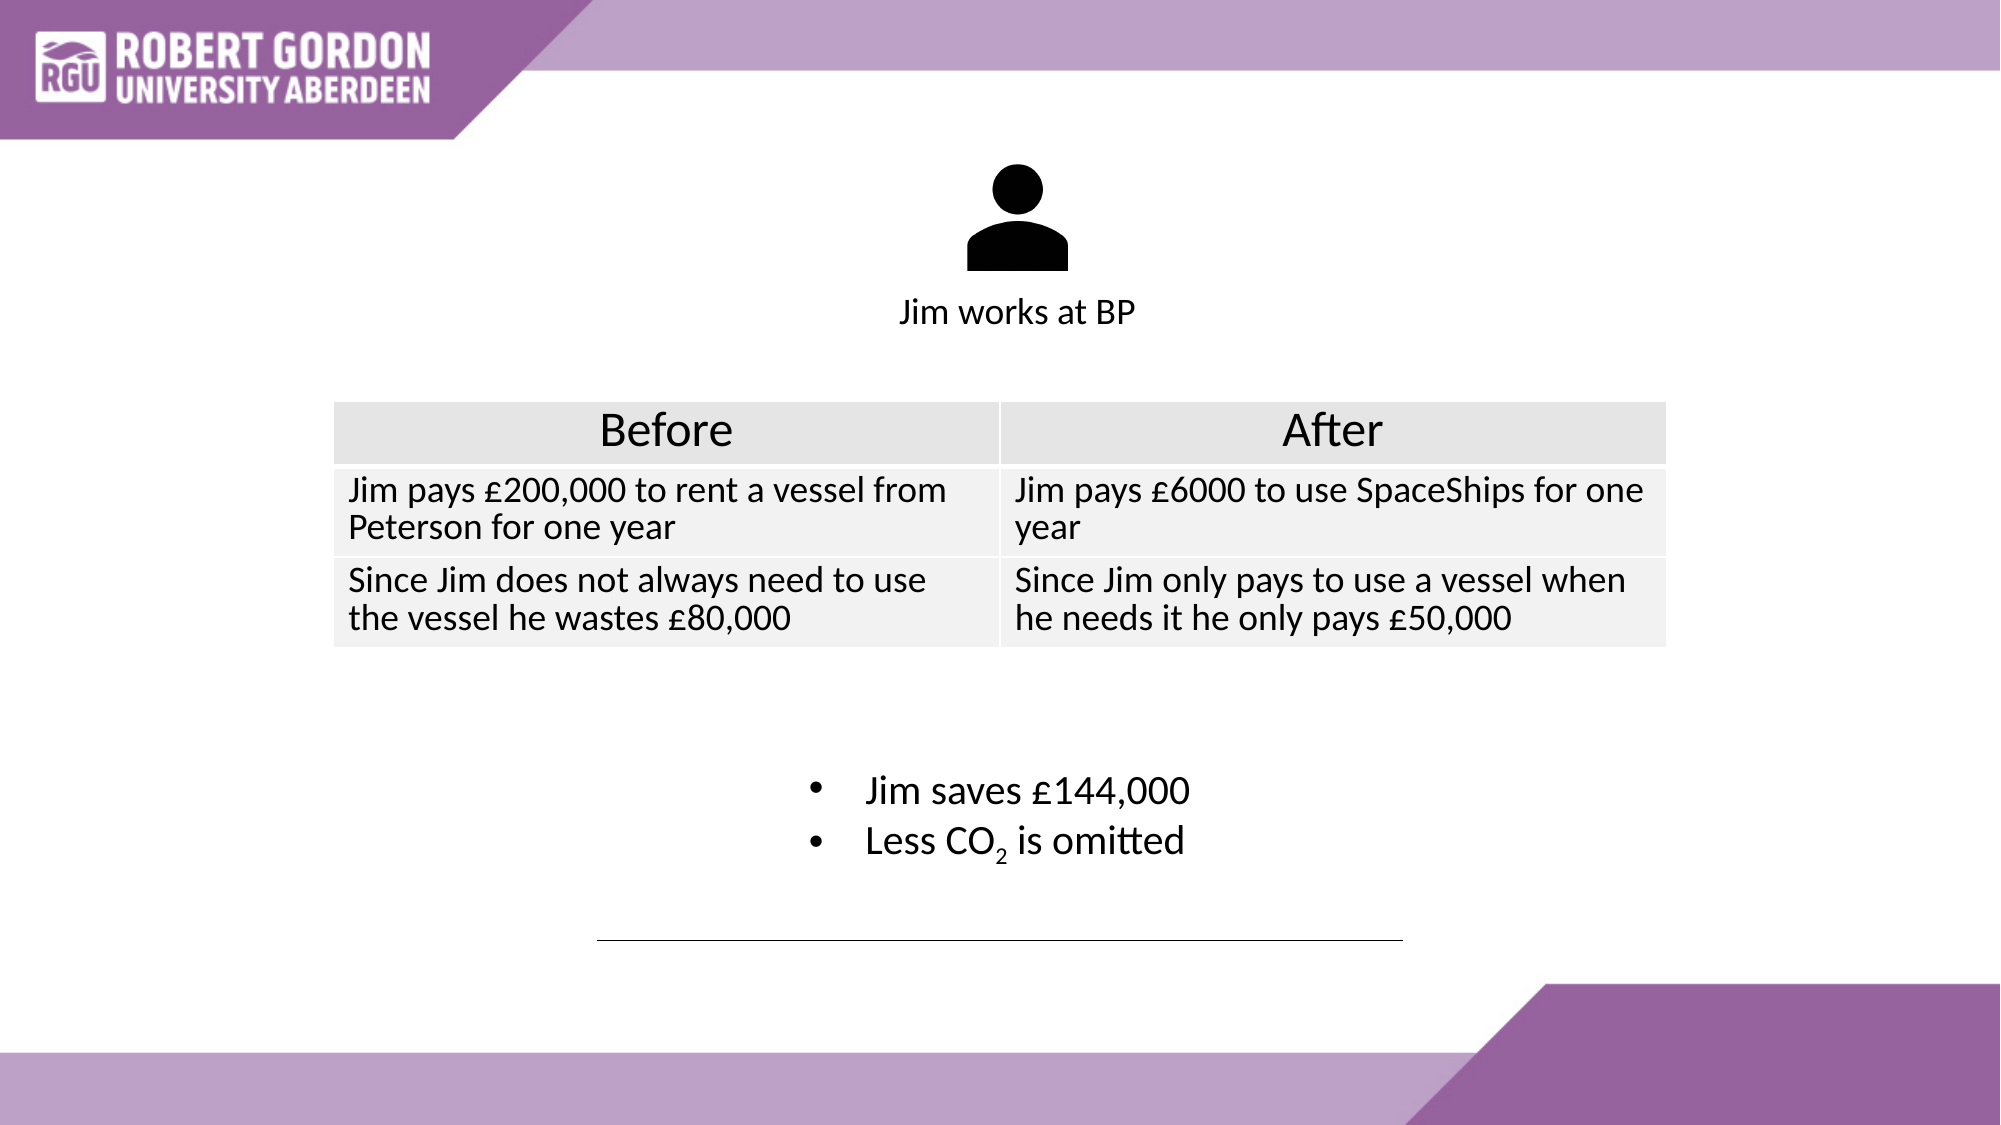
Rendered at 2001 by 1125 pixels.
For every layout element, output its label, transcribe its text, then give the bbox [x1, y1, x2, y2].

picture [0, 0, 2000, 1125]
table_cell Jim pays £200,000 to rent a vessel from Peterson for one year [334, 469, 999, 556]
table_header After [1001, 402, 1666, 464]
text_box Jim works at BP [884, 279, 1151, 339]
table_cell Since Jim does not always need to use the vessel he wastes £80,000 [334, 558, 999, 647]
table_cell Since Jim only pays to use a vessel when he needs it he only pays £50,000 [1001, 558, 1666, 647]
table_header Before [334, 402, 999, 464]
text_box Jim saves £144,000 Less CO2 is omitted [794, 755, 1206, 877]
table_cell Jim pays £6000 to use SpaceShips for one year [1001, 469, 1666, 556]
